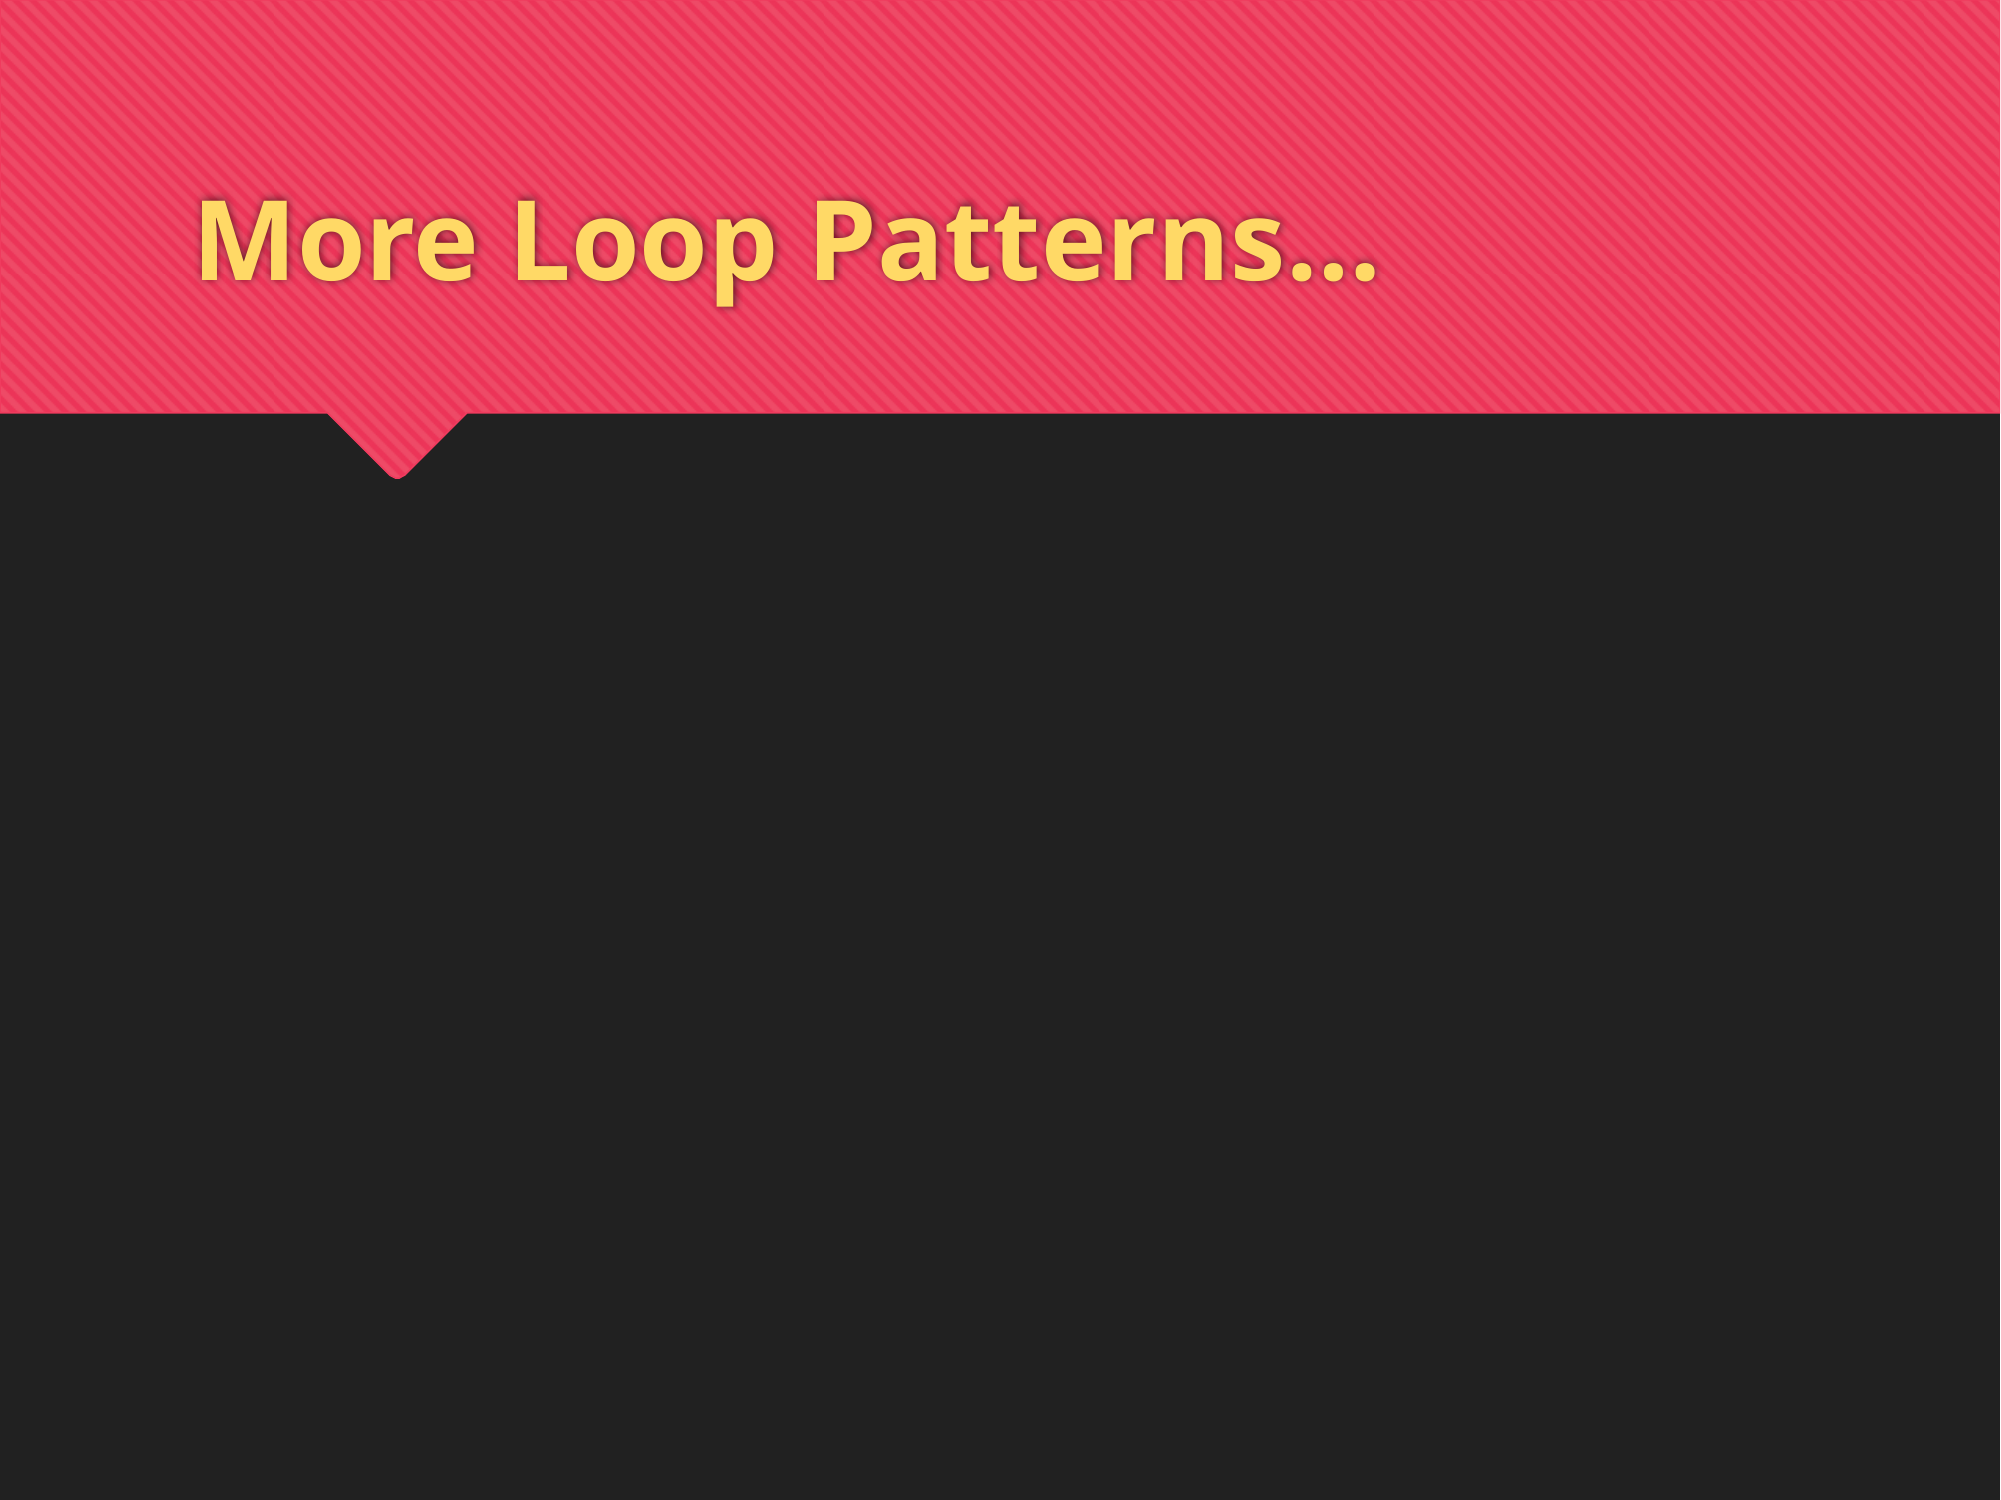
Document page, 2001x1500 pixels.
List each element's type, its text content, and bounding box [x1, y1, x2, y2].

title More Loop Patterns… [177, 97, 1823, 310]
